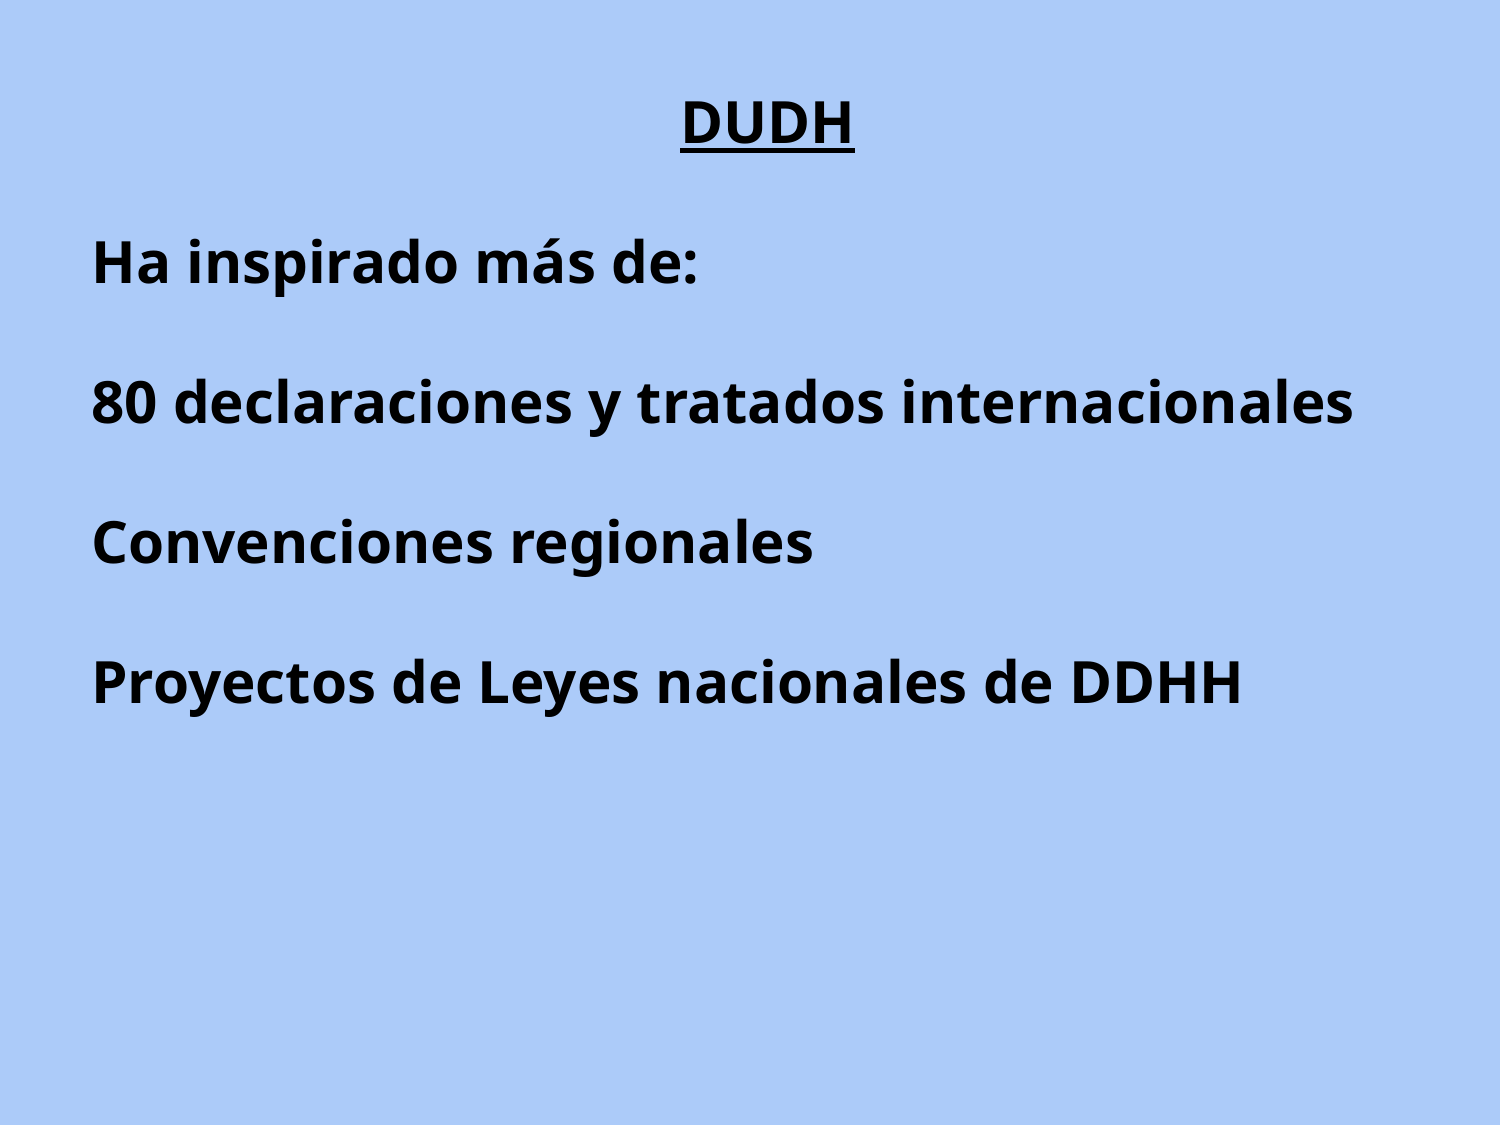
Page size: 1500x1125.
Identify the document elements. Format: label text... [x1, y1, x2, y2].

text_box DUDH Ha inspirado más de: 80 declaraciones y tratados internacionales Convenciones regionales Proyectos de Leyes nacionales de DDHH [76, 78, 1459, 723]
